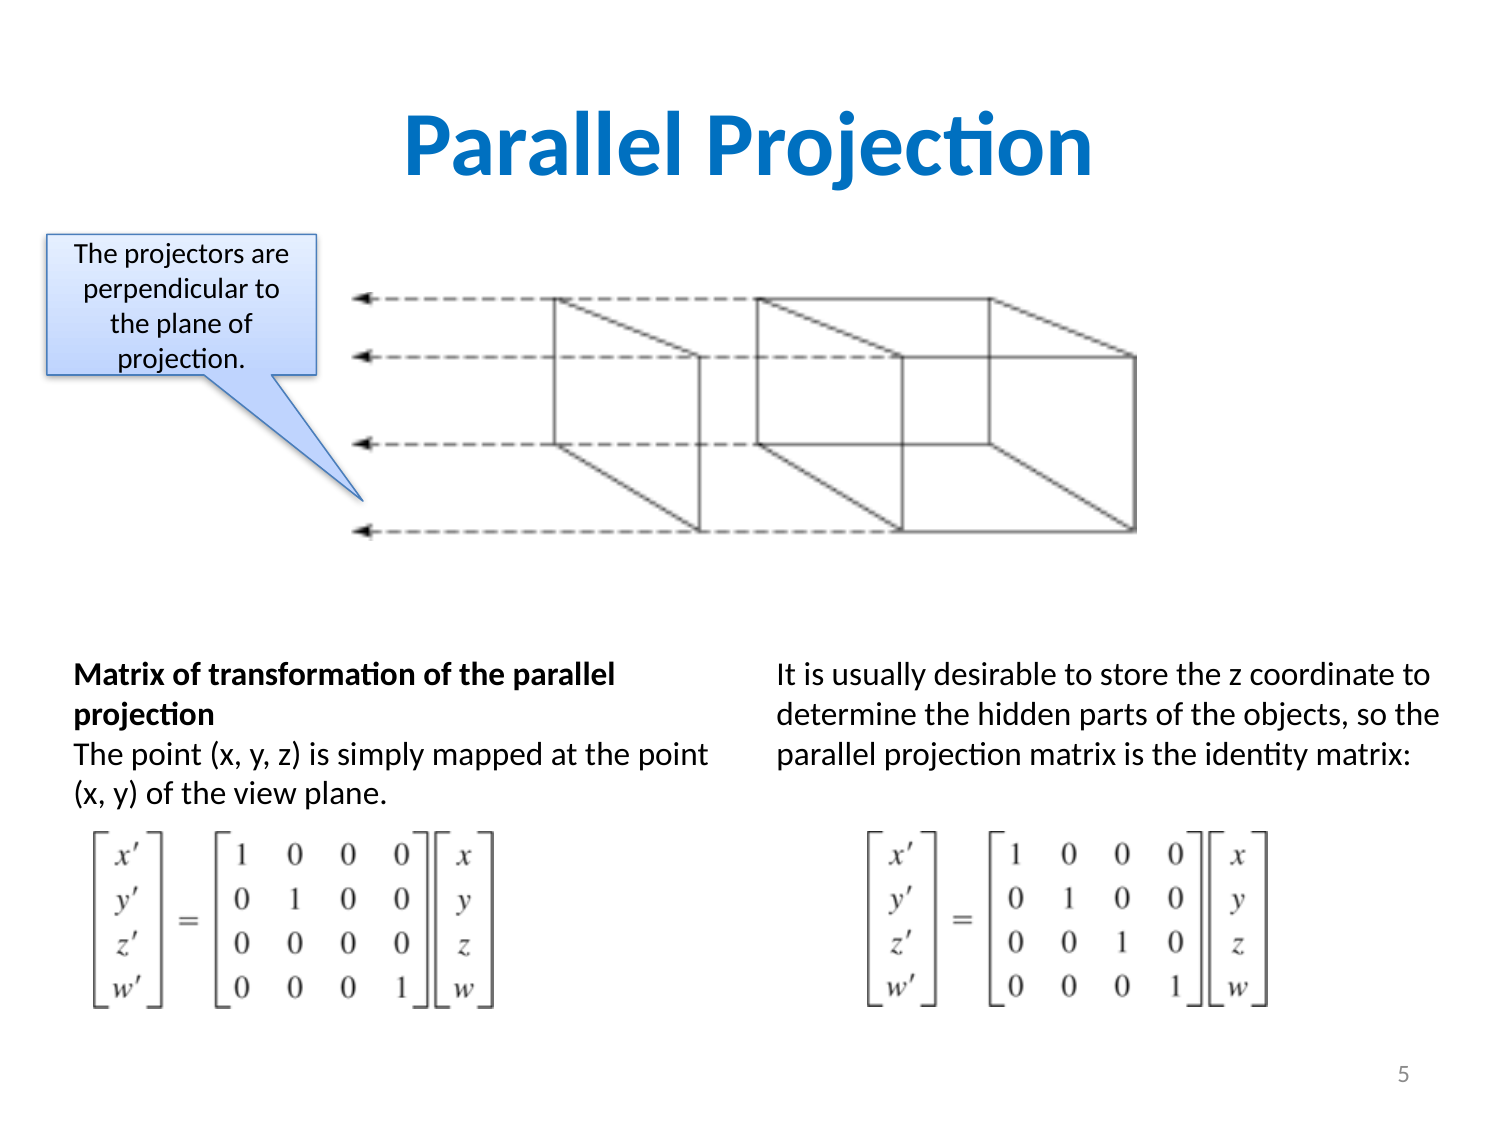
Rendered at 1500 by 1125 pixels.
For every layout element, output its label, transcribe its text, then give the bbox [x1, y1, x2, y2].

picture [351, 292, 1137, 541]
text_box It is usually desirable to store the z coordinate to determine the hidden parts of the objects, so the parallel projection matrix is the identity matrix: [761, 644, 1465, 779]
picture [866, 831, 1268, 1008]
slide_number 5 [1074, 1042, 1425, 1103]
title Parallel Projection [74, 44, 1426, 233]
picture [93, 831, 494, 1009]
text_box The projectors are perpendicular to the plane of projection. [46, 233, 346, 489]
text_box Matrix of transformation of the parallel projection The point (x, y, z) is simply mapped at the point (x, y) of the view plane. [58, 644, 762, 819]
